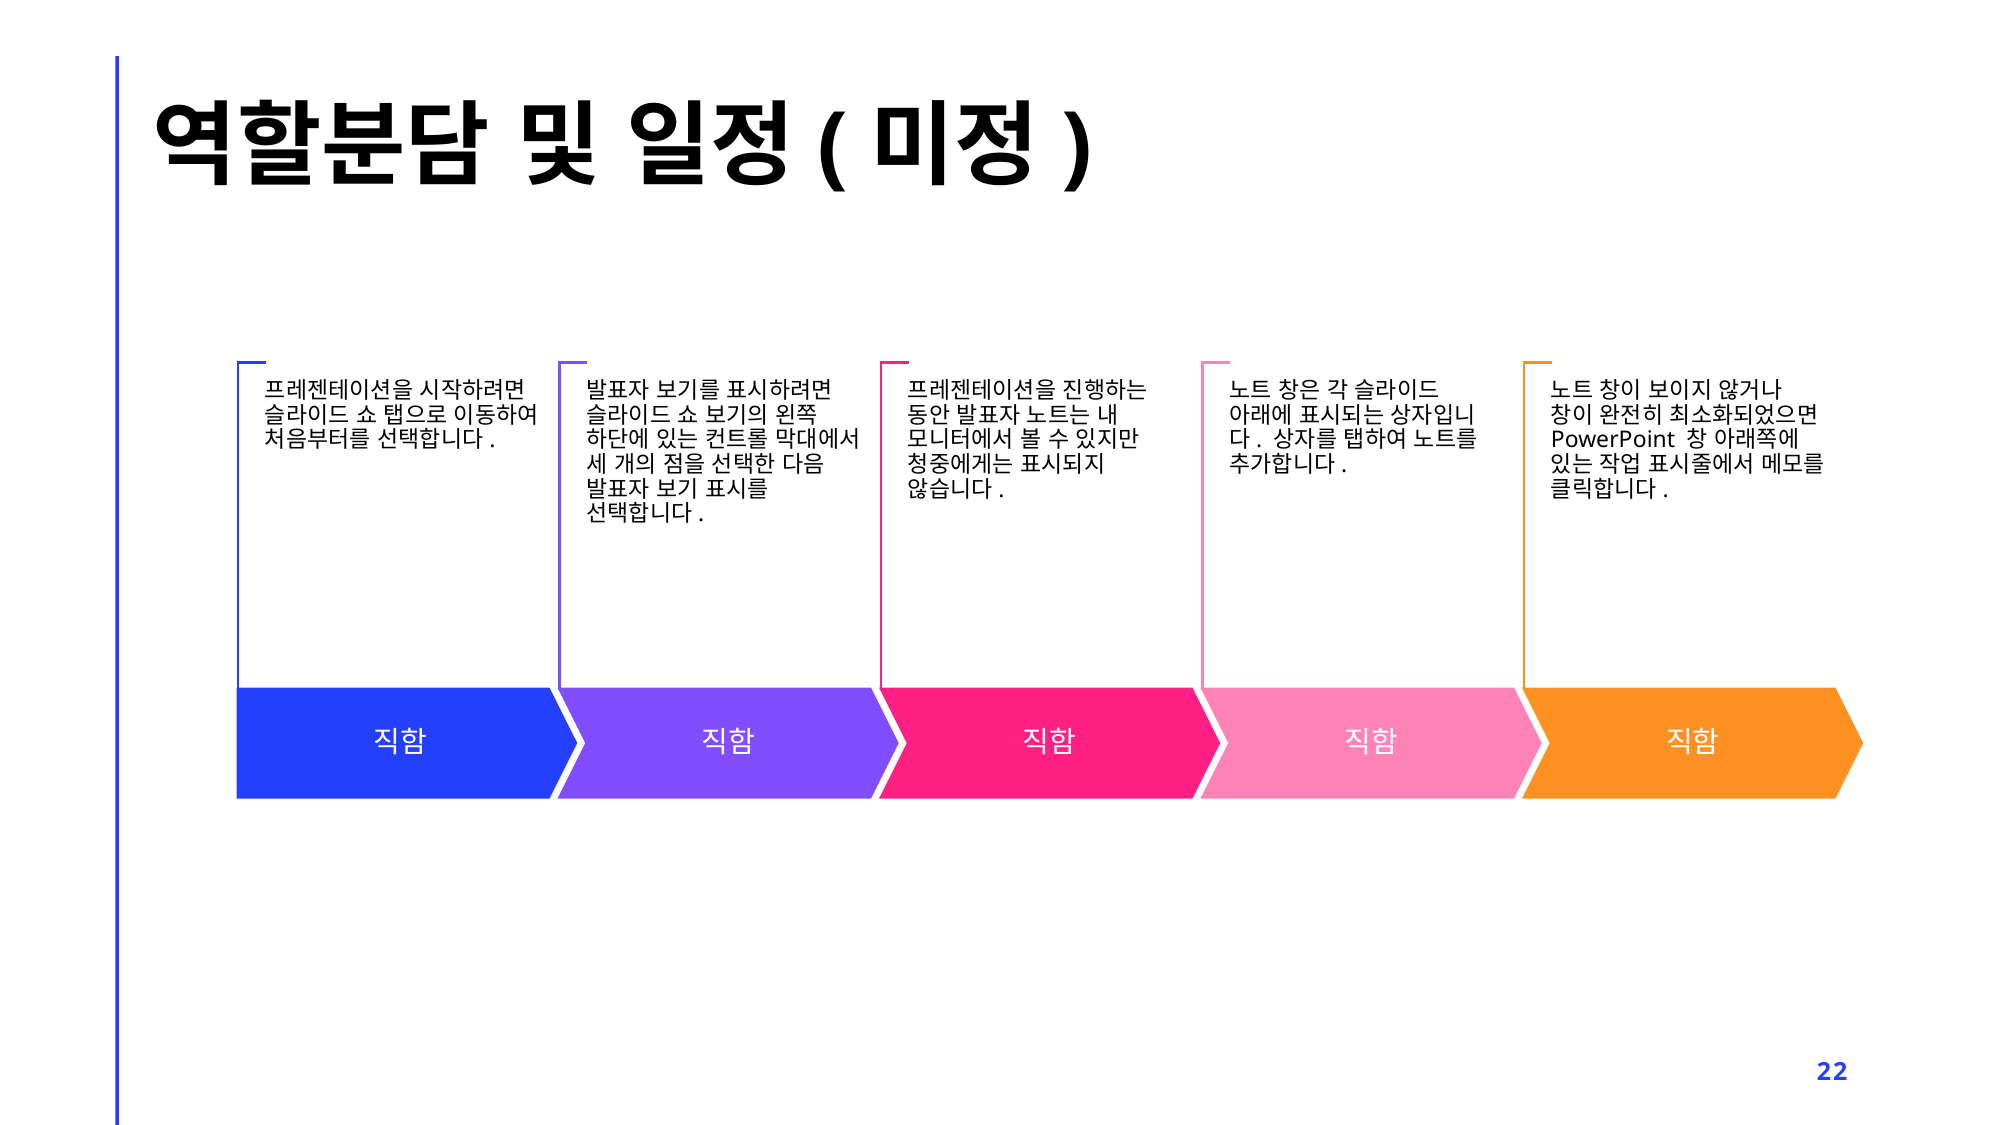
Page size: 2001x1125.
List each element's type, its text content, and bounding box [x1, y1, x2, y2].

text_box 역할분담 및 일정(미정) [137, 61, 1369, 236]
slide_number 22 [1412, 1042, 1863, 1103]
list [237, 217, 1863, 943]
